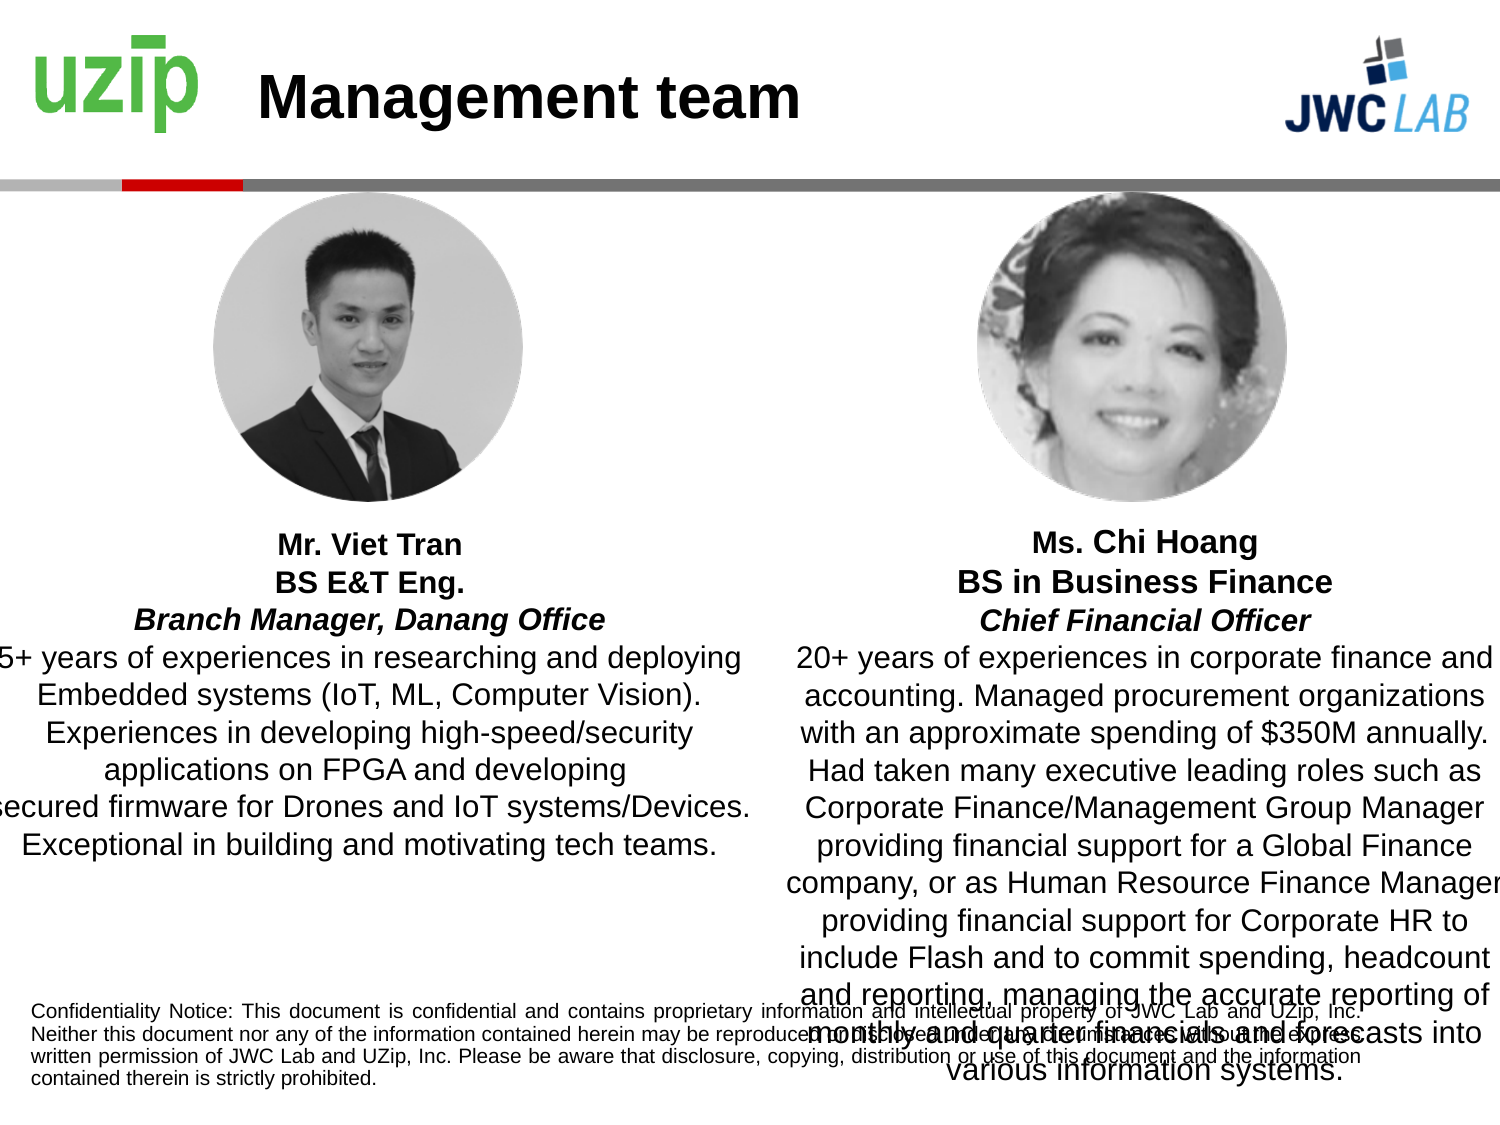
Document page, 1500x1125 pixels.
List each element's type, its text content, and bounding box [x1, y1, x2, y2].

picture [28, 30, 205, 139]
picture [213, 192, 523, 502]
picture [1461, 30, 1476, 139]
text_box Mr. Viet Tran BS E&T Eng. Branch Manager, Danang Office 5+ years of experiences in researching and deploying Embedded systems (IoT, ML, Computer Vision). Experiences in developing high-speed/security applications on FPGA and developing secured firmware for Drones and IoT systems/Devices. Exceptional in building and motivating tech teams. [0, 517, 759, 907]
picture [976, 192, 1287, 502]
text_box Ms. Chi Hoang BS in Business Finance Chief Financial Officer 20+ years of experiences in corporate finance and accounting. Managed procurement organizations with an approximate spending of $350M annually. Had taken many executive leading roles such as Corporate Finance/Management Group Manager providing financial support for a Global Finance company, or as Human Resource Finance Manager providing financial support for Corporate HR to include Flash and to commit spending, headcount and reporting, managing the accurate reporting of monthly and quarter financials and forecasts into various information systems. [759, 512, 1500, 1095]
title Management team [242, 23, 1461, 163]
